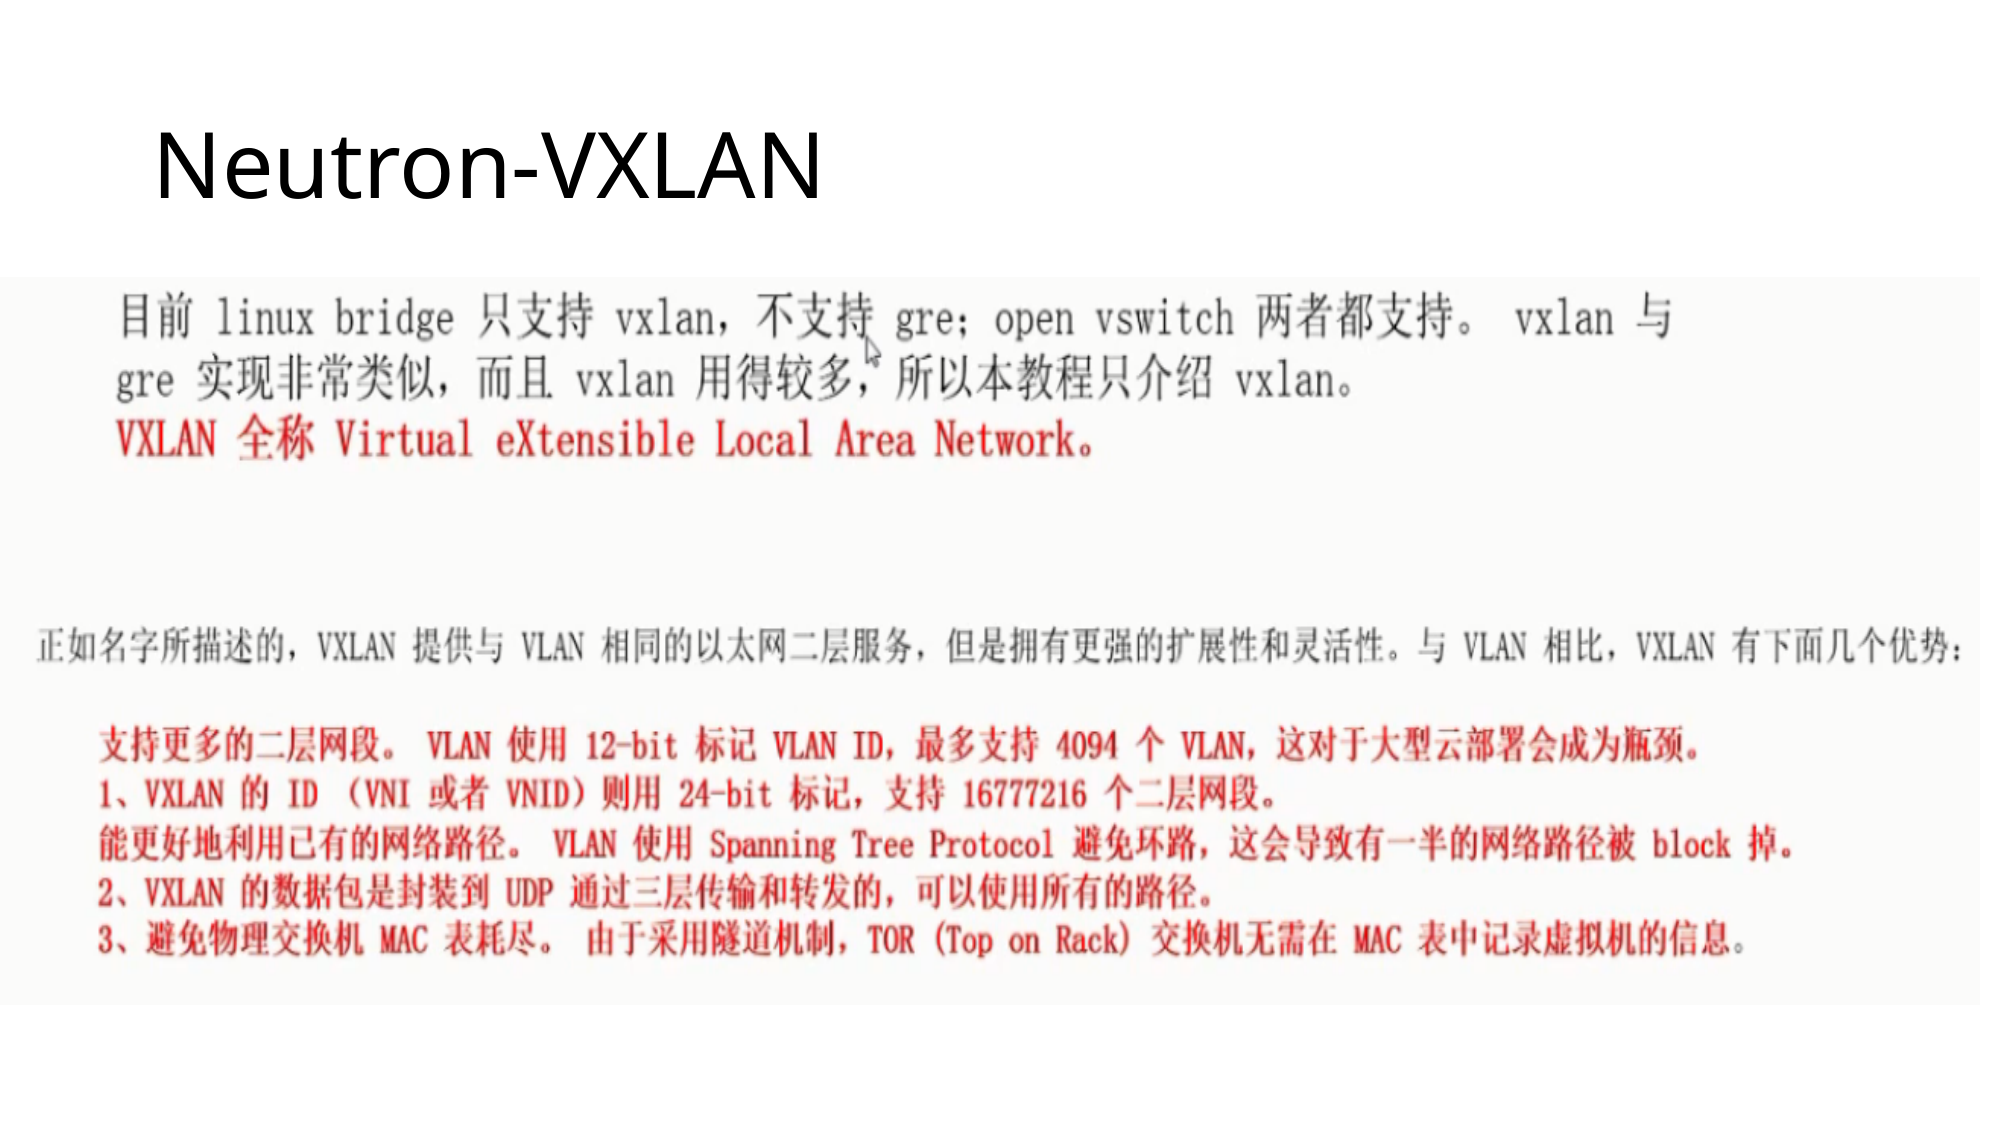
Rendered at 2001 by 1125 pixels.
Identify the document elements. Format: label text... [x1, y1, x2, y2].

picture [0, 277, 1980, 1005]
title Neutron-VXLAN [137, 59, 1863, 277]
